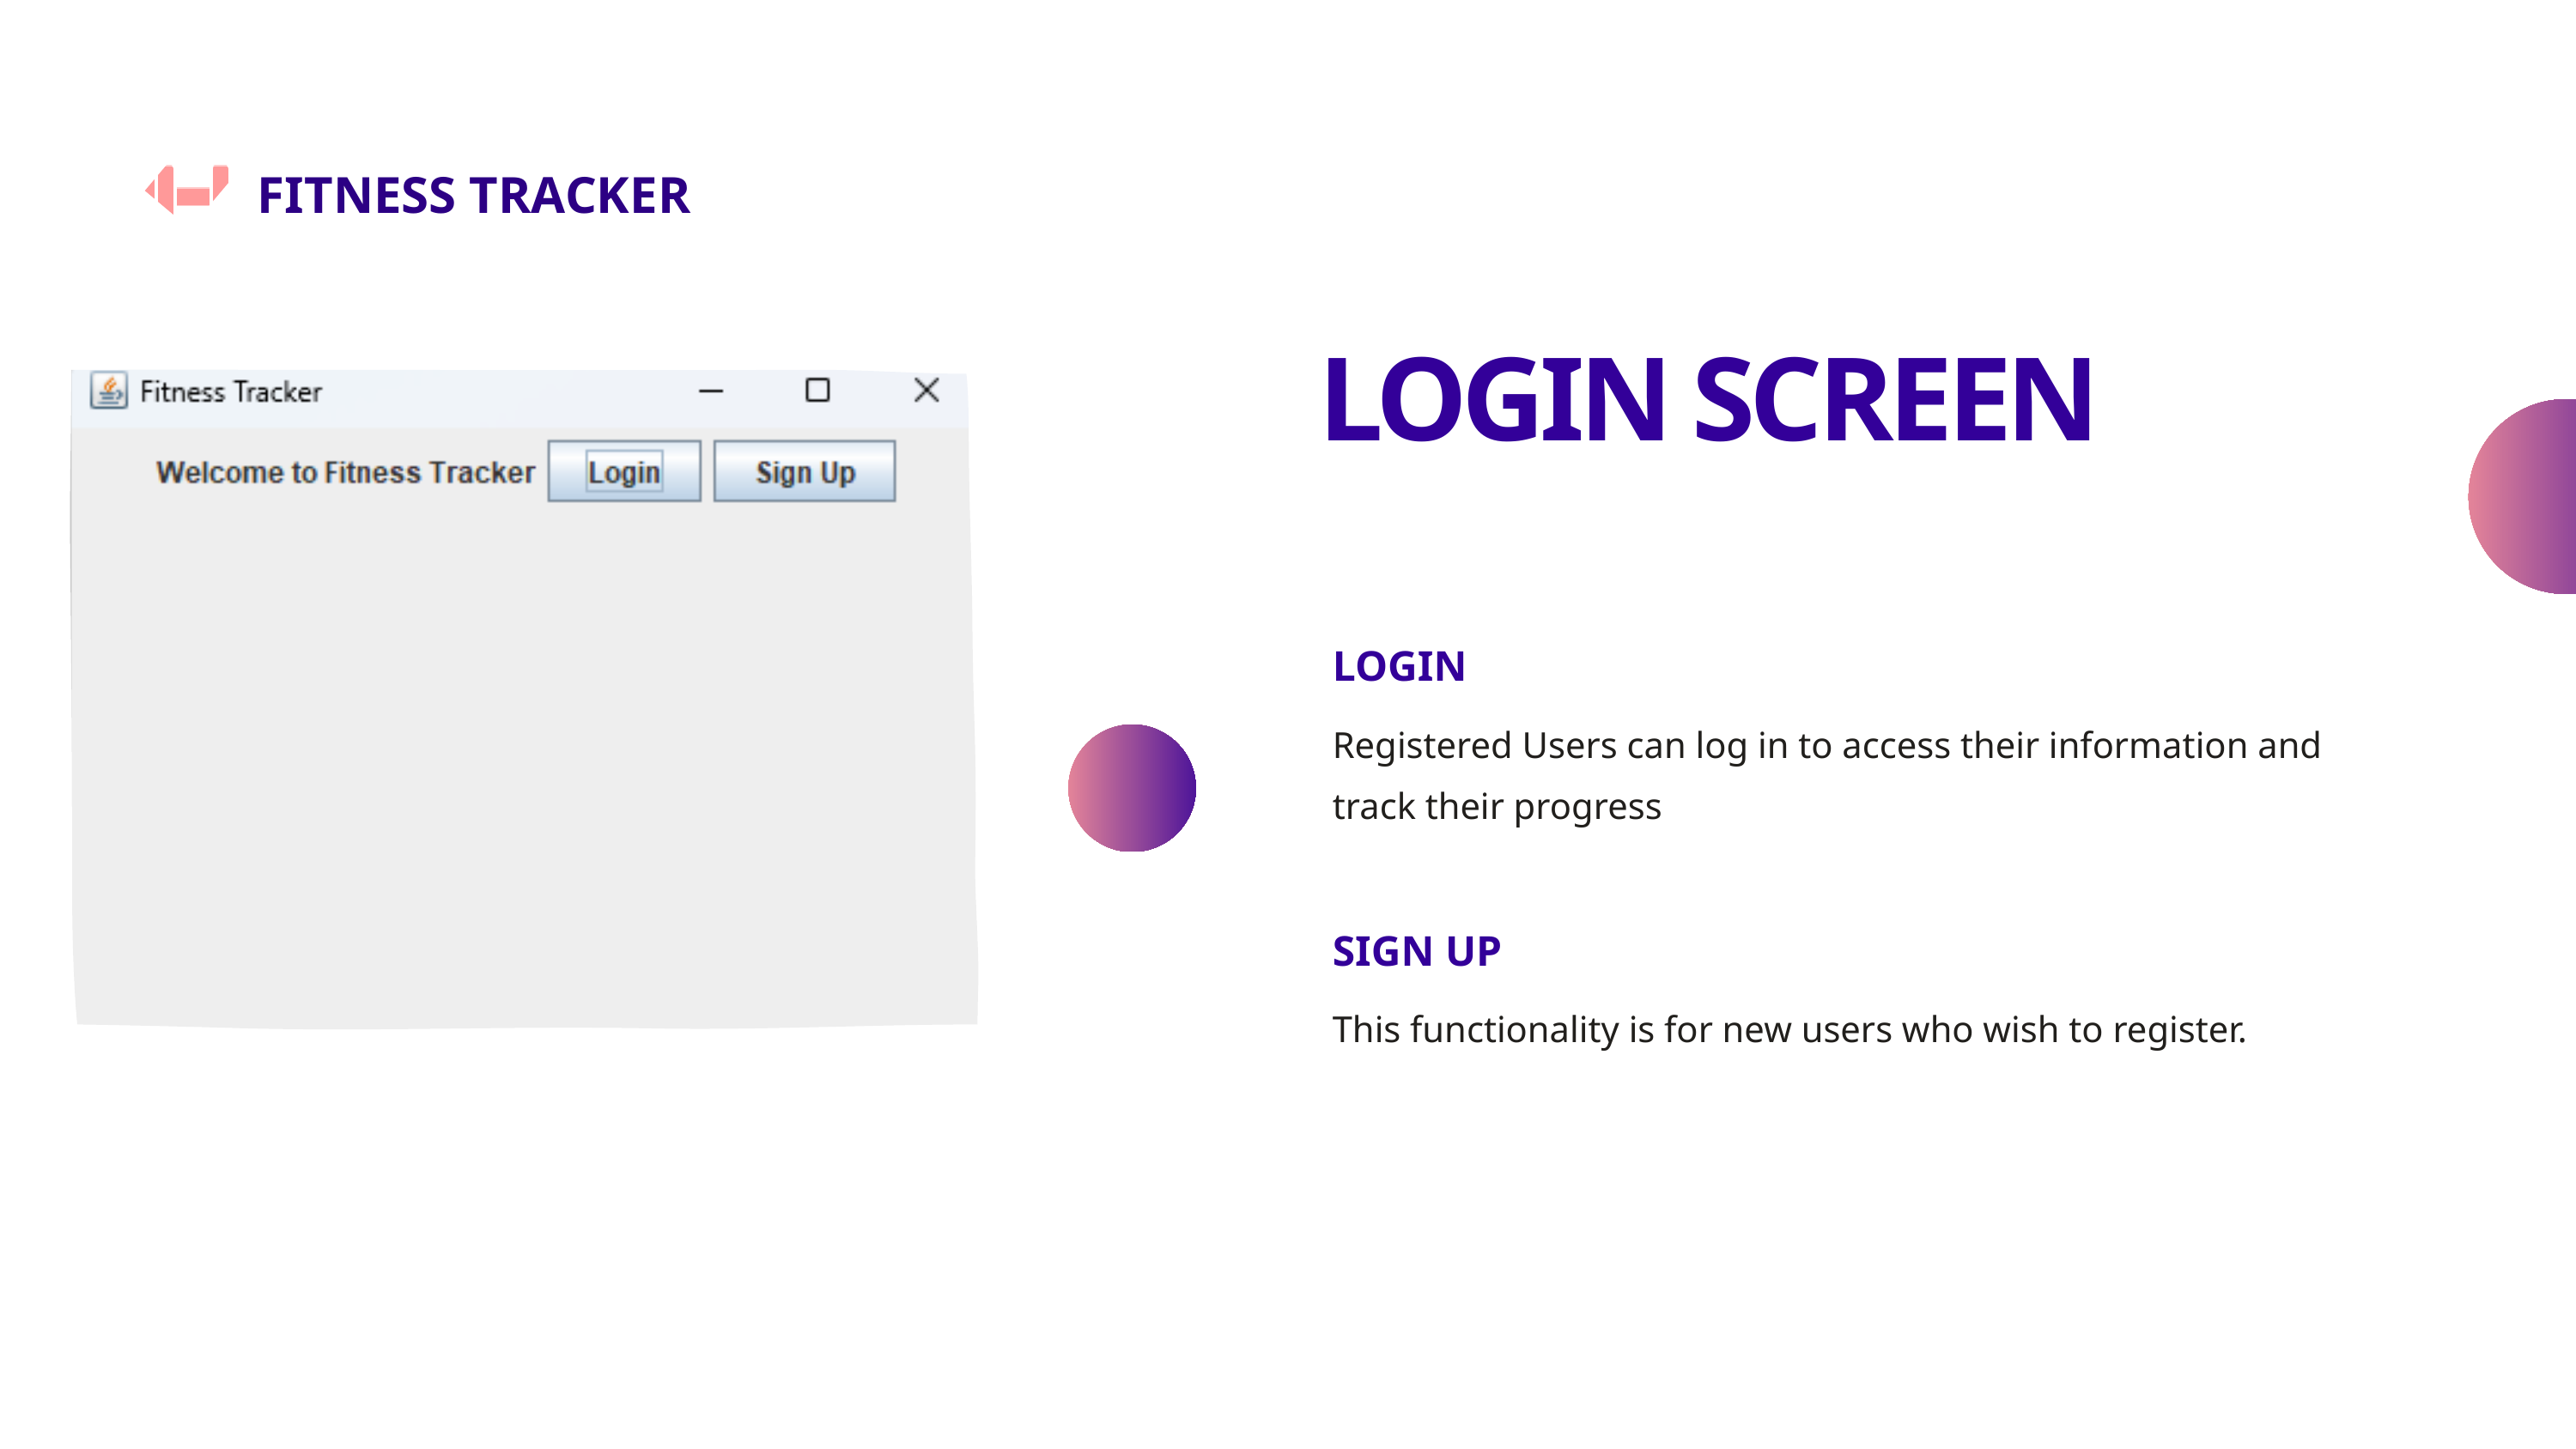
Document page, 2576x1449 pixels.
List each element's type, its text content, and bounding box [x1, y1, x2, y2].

text_box LOGIN SCREEN [1318, 339, 2348, 464]
text_box FITNESS TRACKER [257, 174, 716, 223]
text_box LOGIN [1332, 619, 1680, 690]
text_box Registered Users can log in to access their information and track their progress [1332, 704, 2362, 827]
text_box [144, 130, 241, 229]
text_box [2468, 398, 2576, 595]
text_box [1068, 724, 1196, 852]
text_box SIGN UP [1332, 904, 1715, 974]
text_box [64, 369, 975, 1029]
picture [975, 728, 979, 1025]
text_box This functionality is for new users who wish to register. [1332, 989, 2362, 1050]
